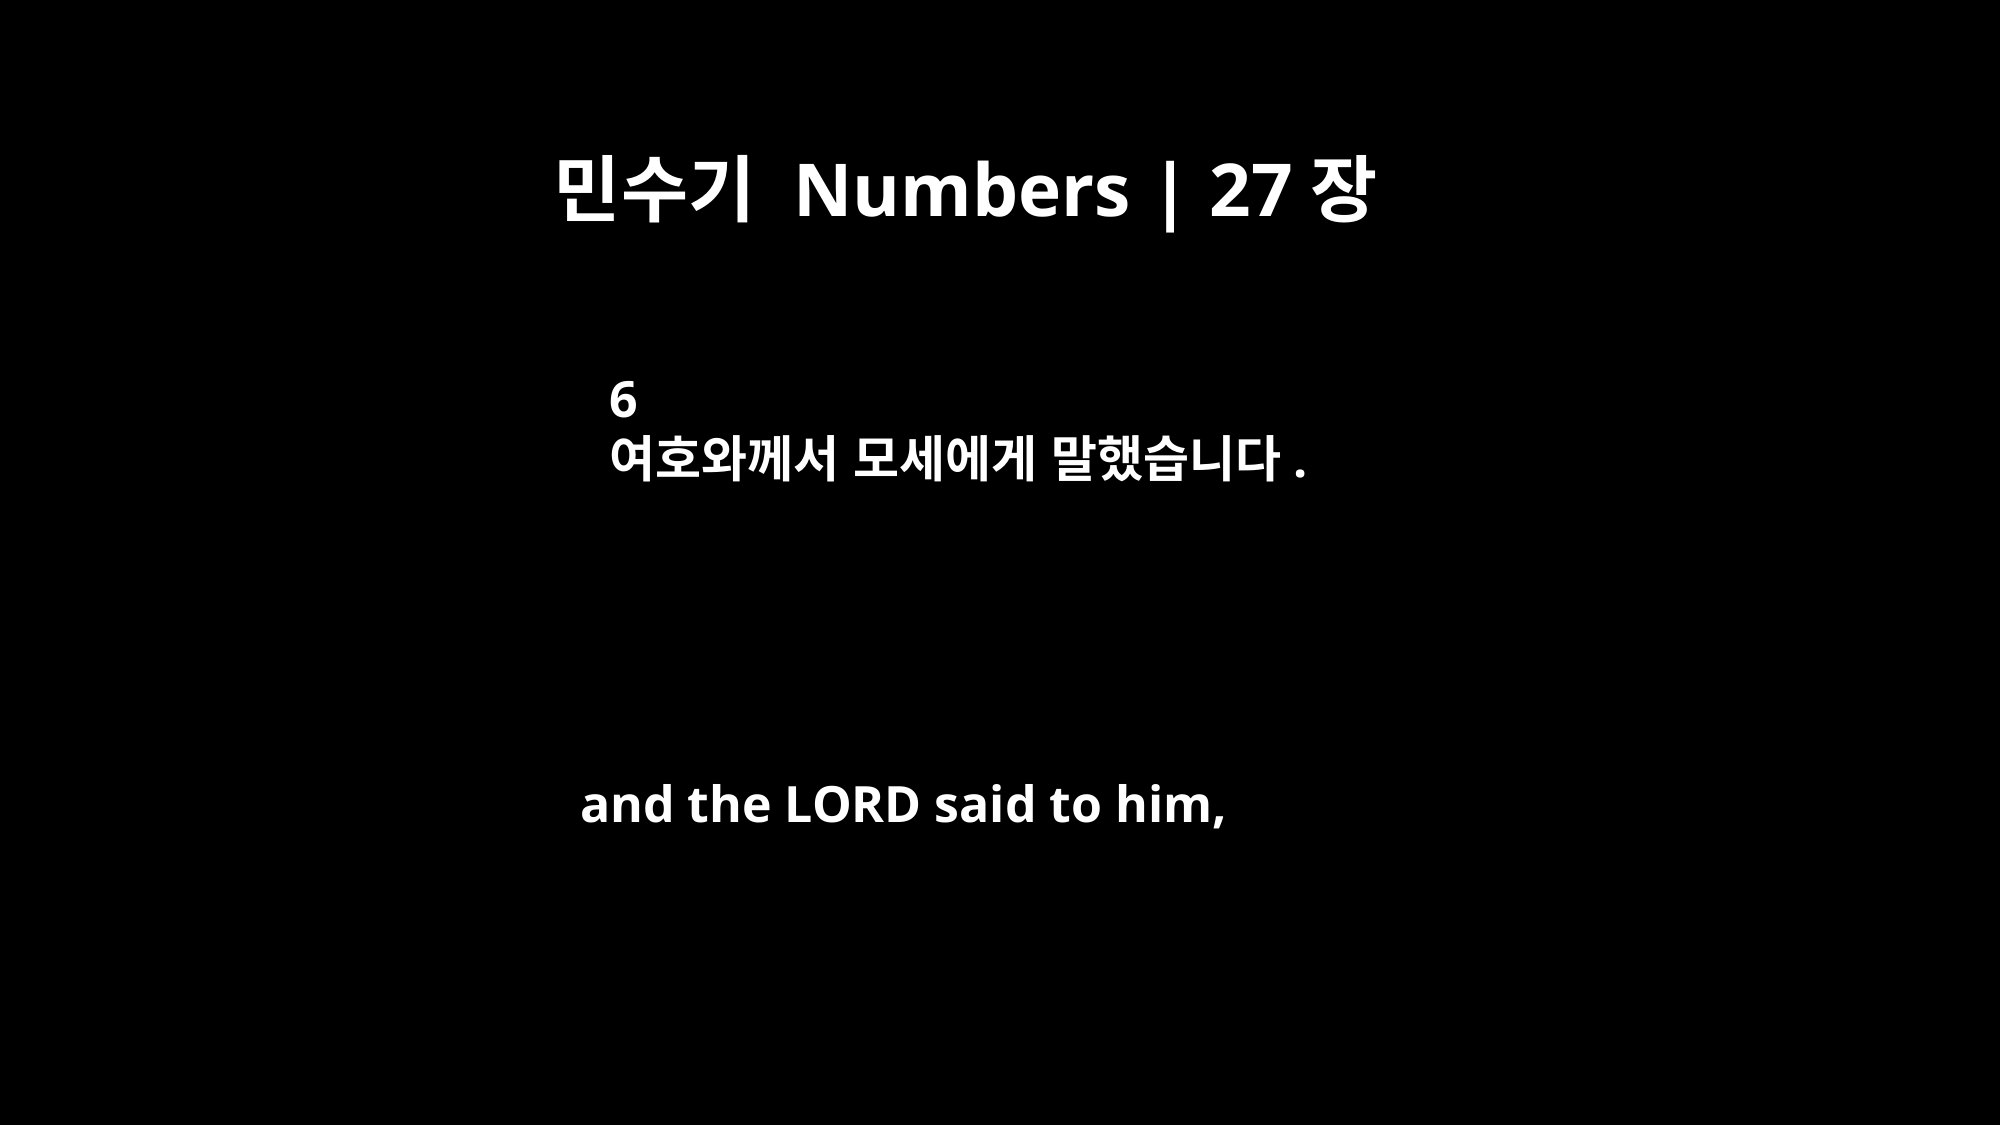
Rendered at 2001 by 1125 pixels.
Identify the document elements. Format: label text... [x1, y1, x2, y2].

text_box and the LORD said to him, [565, 764, 1242, 840]
text_box 민수기 Numbers | 27장 [538, 136, 1393, 239]
text_box 6 여호와께서 모세에게 말했습니다. [594, 359, 1323, 495]
